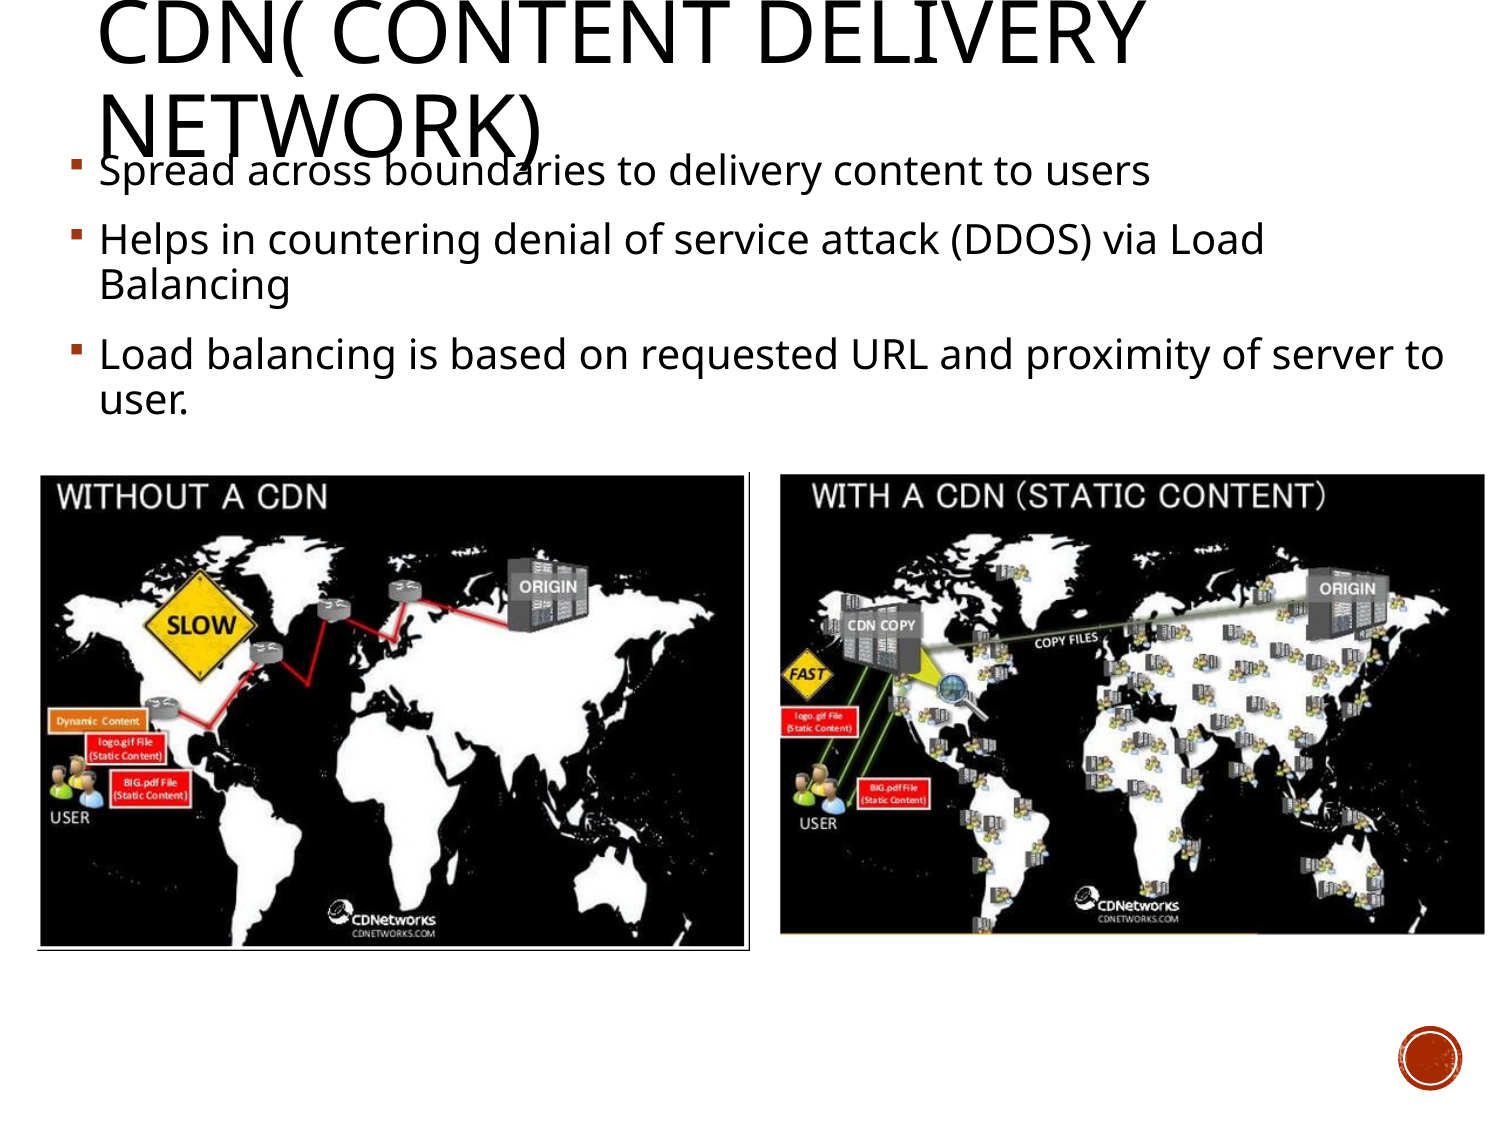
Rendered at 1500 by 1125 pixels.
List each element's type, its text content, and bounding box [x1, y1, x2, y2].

picture [37, 472, 750, 951]
picture [778, 472, 1487, 937]
list Spread across boundaries to delivery content to users Helps in countering denial of service attack (DDOS) via Load Balancing Load balancing is based on requested URL and proximity of server to user. [53, 141, 1470, 741]
title CDN( Content Delivery Network) [80, 22, 1420, 141]
